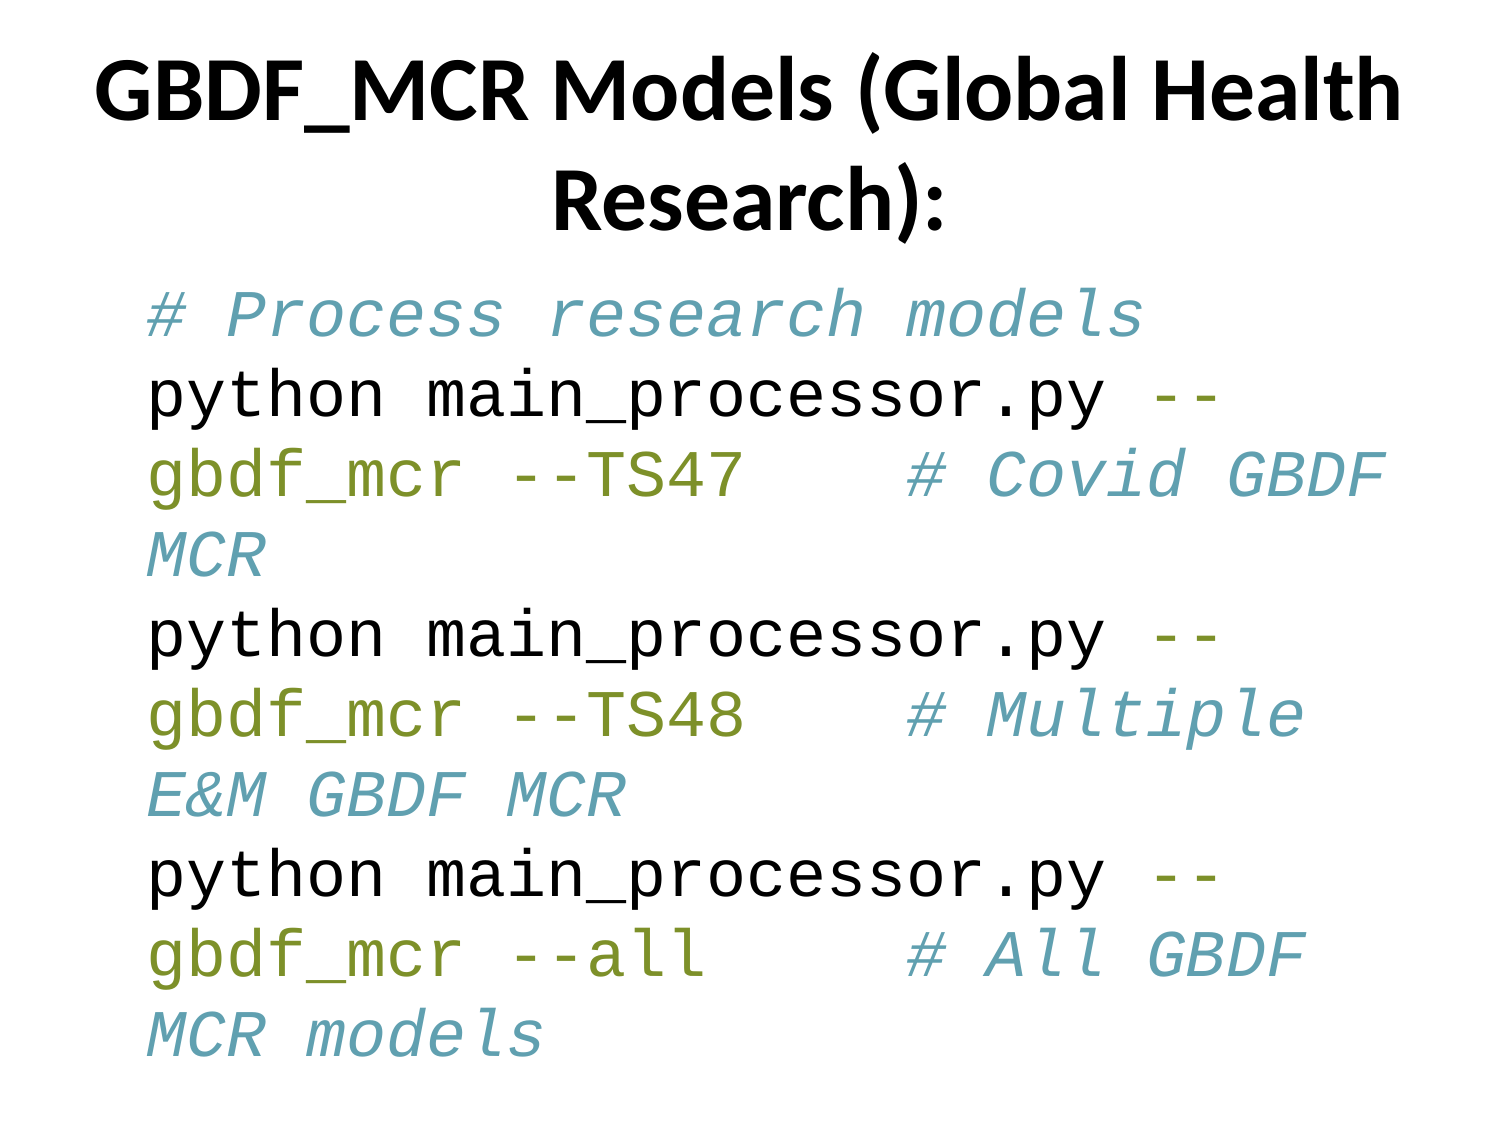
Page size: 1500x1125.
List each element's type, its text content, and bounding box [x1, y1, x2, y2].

title GBDF_MCR Models (Global Health Research): [75, 45, 1425, 233]
list # Process research models python main_processor.py --gbdf_mcr --TS47 # Covid GBDF MCR python main_processor.py --gbdf_mcr --TS48 # Multiple E&M GBDF MCR python main_processor.py --gbdf_mcr --all # All GBDF MCR models [75, 262, 1425, 1005]
